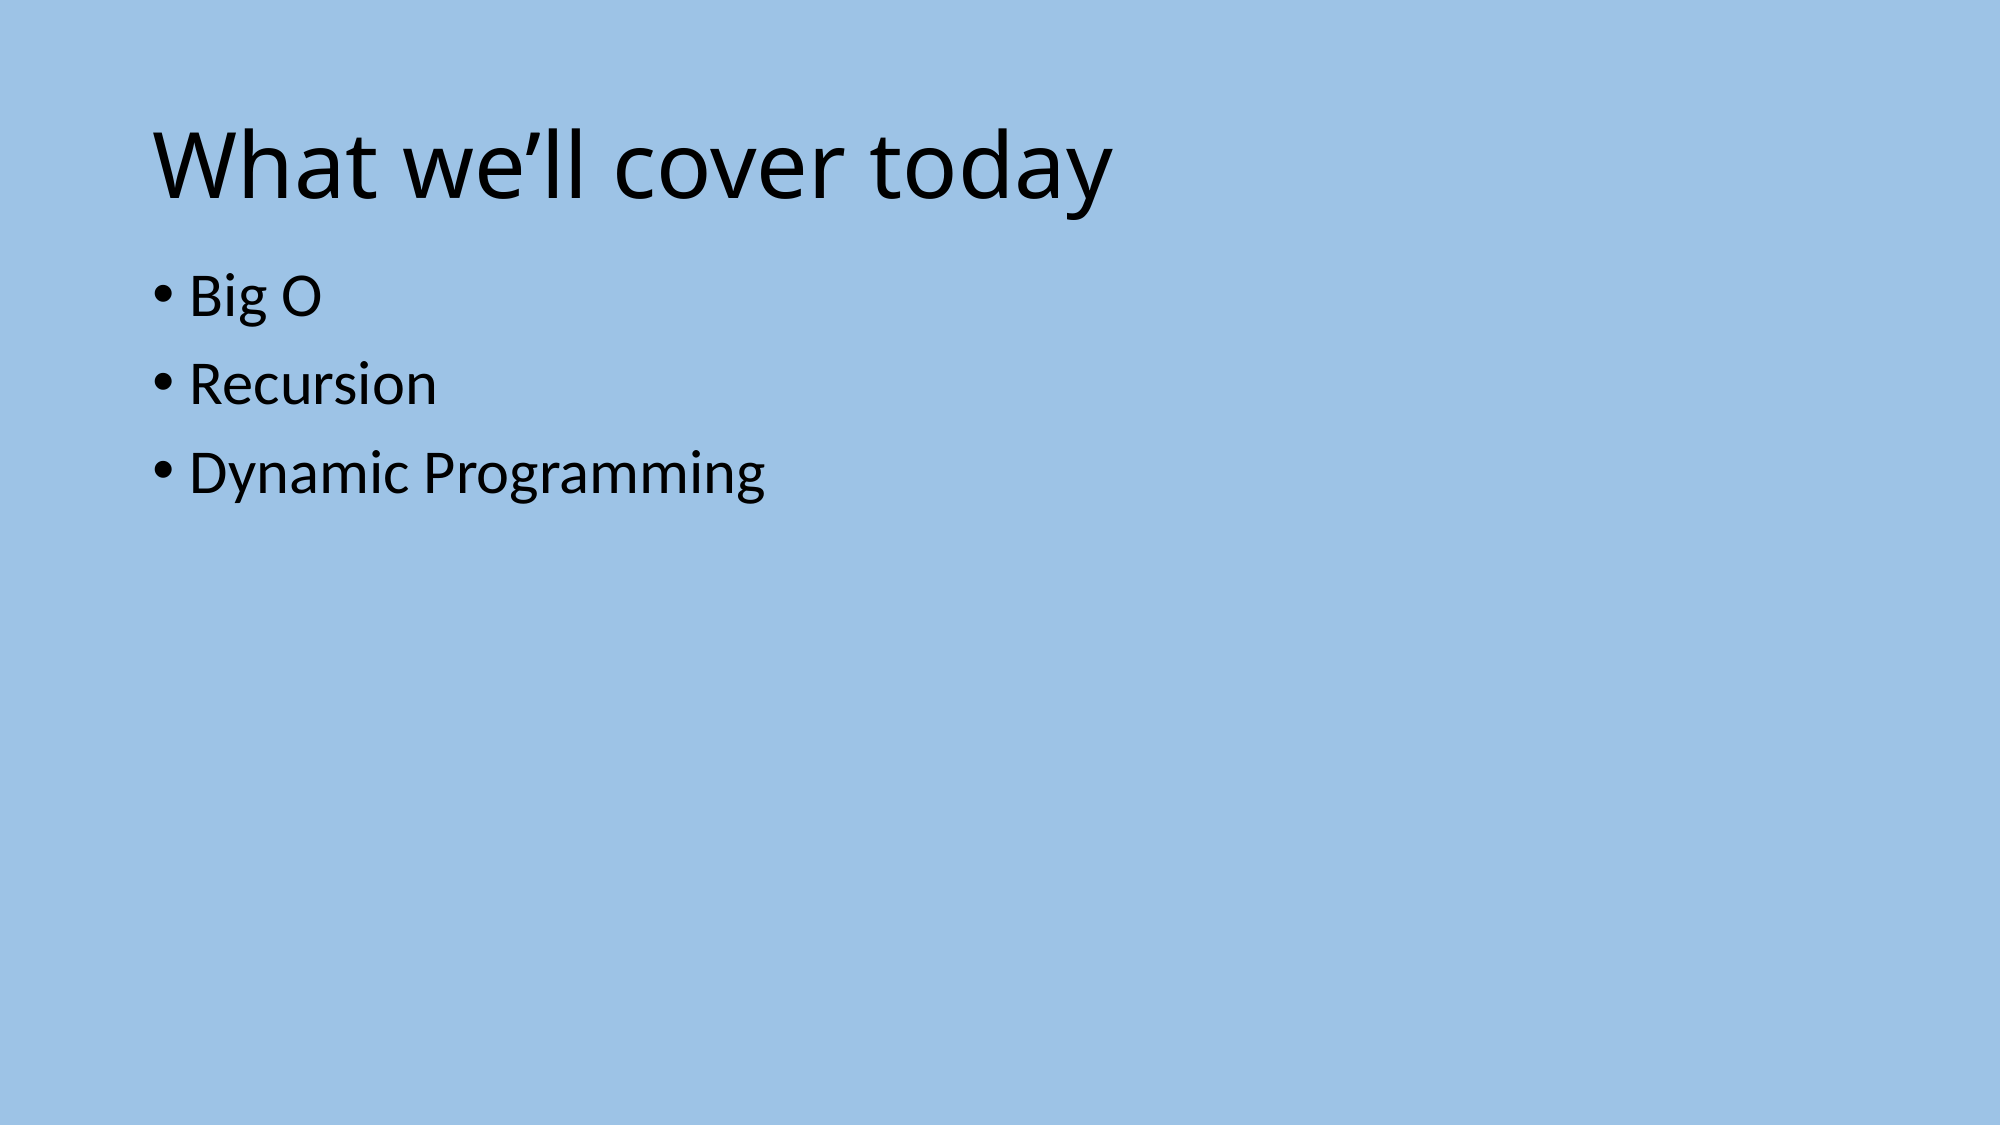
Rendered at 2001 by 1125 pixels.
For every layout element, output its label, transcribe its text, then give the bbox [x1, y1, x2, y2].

list Big O Recursion Dynamic Programming [137, 255, 1863, 1066]
title What we’ll cover today [137, 59, 1863, 255]
